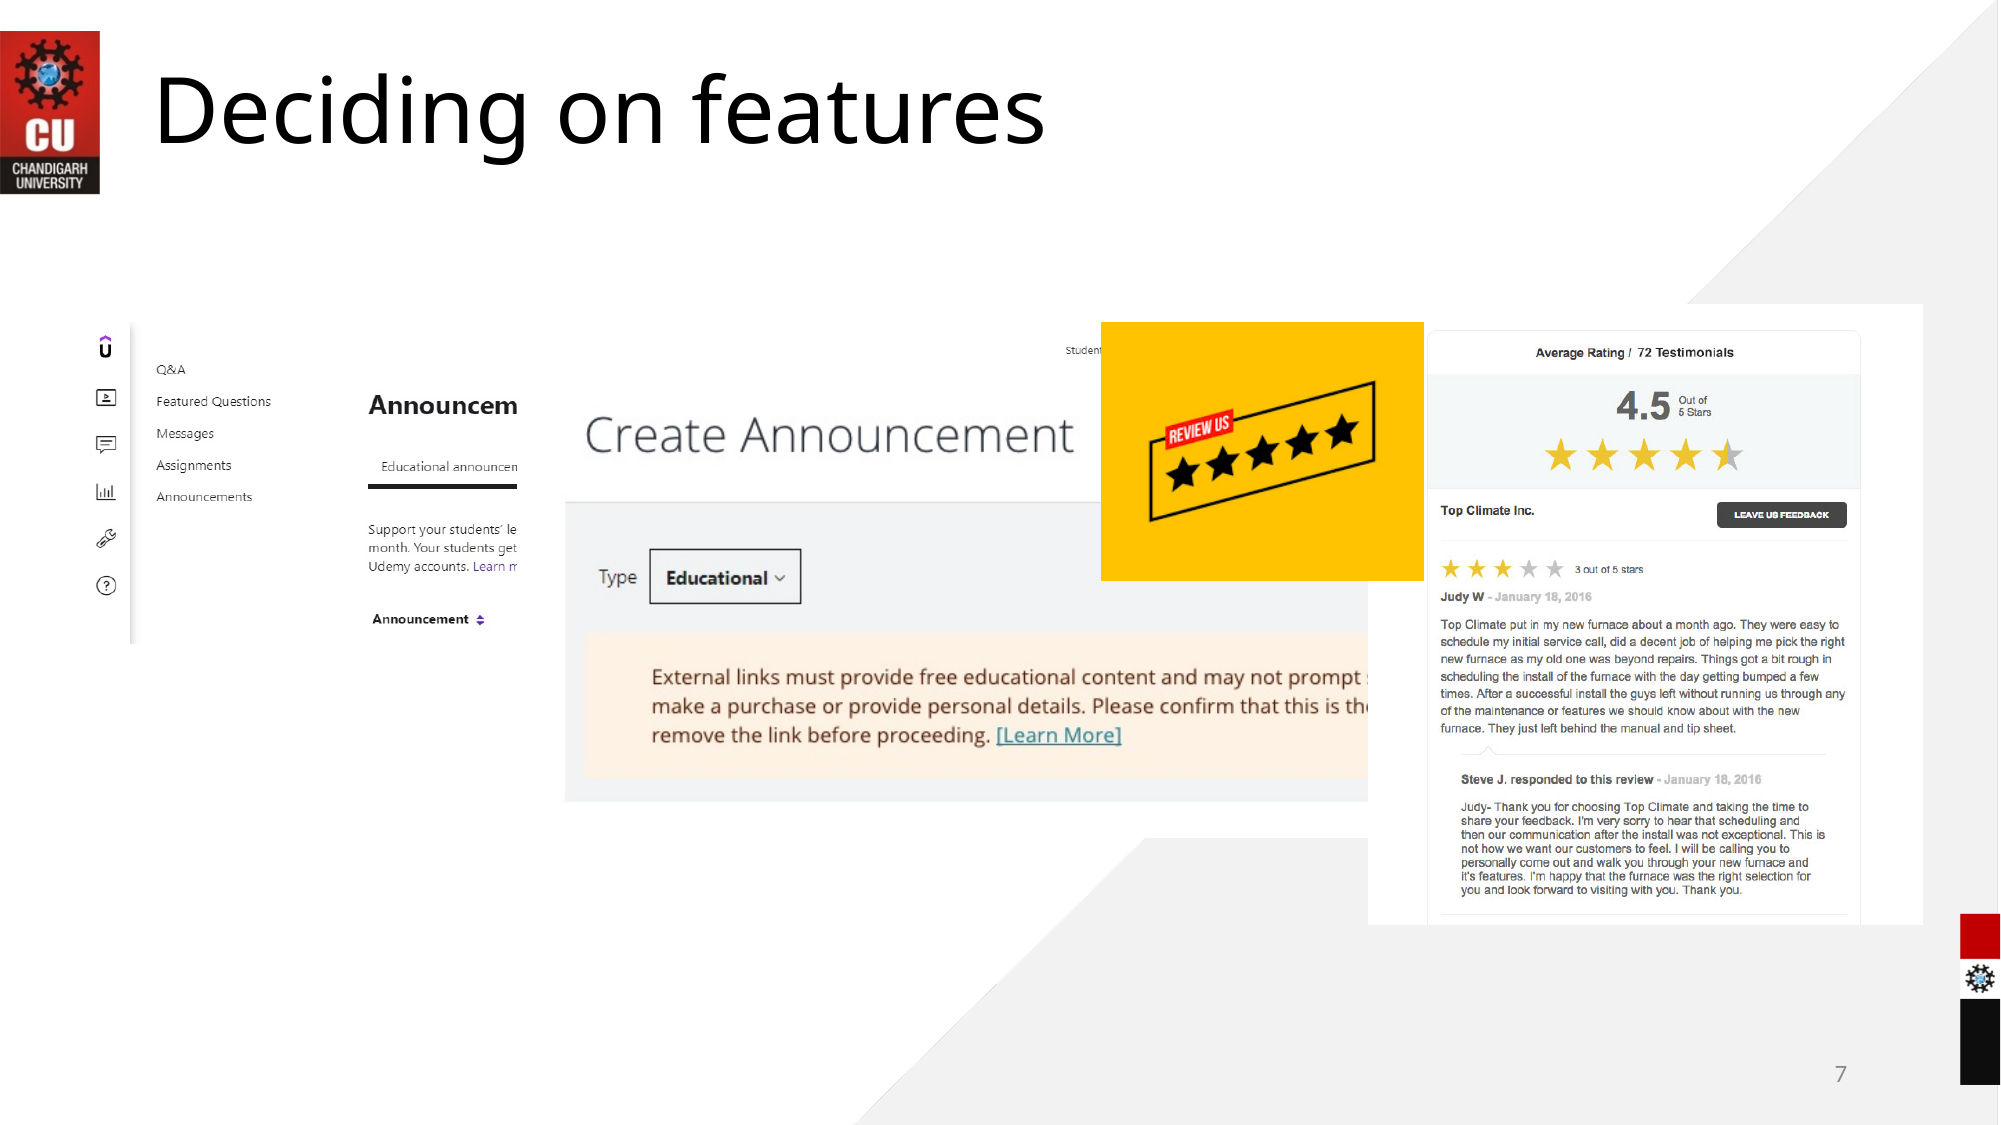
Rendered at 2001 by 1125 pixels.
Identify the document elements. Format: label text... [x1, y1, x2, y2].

text_box [1412, 1042, 1863, 1103]
title Deciding on features [137, 59, 1863, 278]
picture [0, 0, 2001, 1125]
